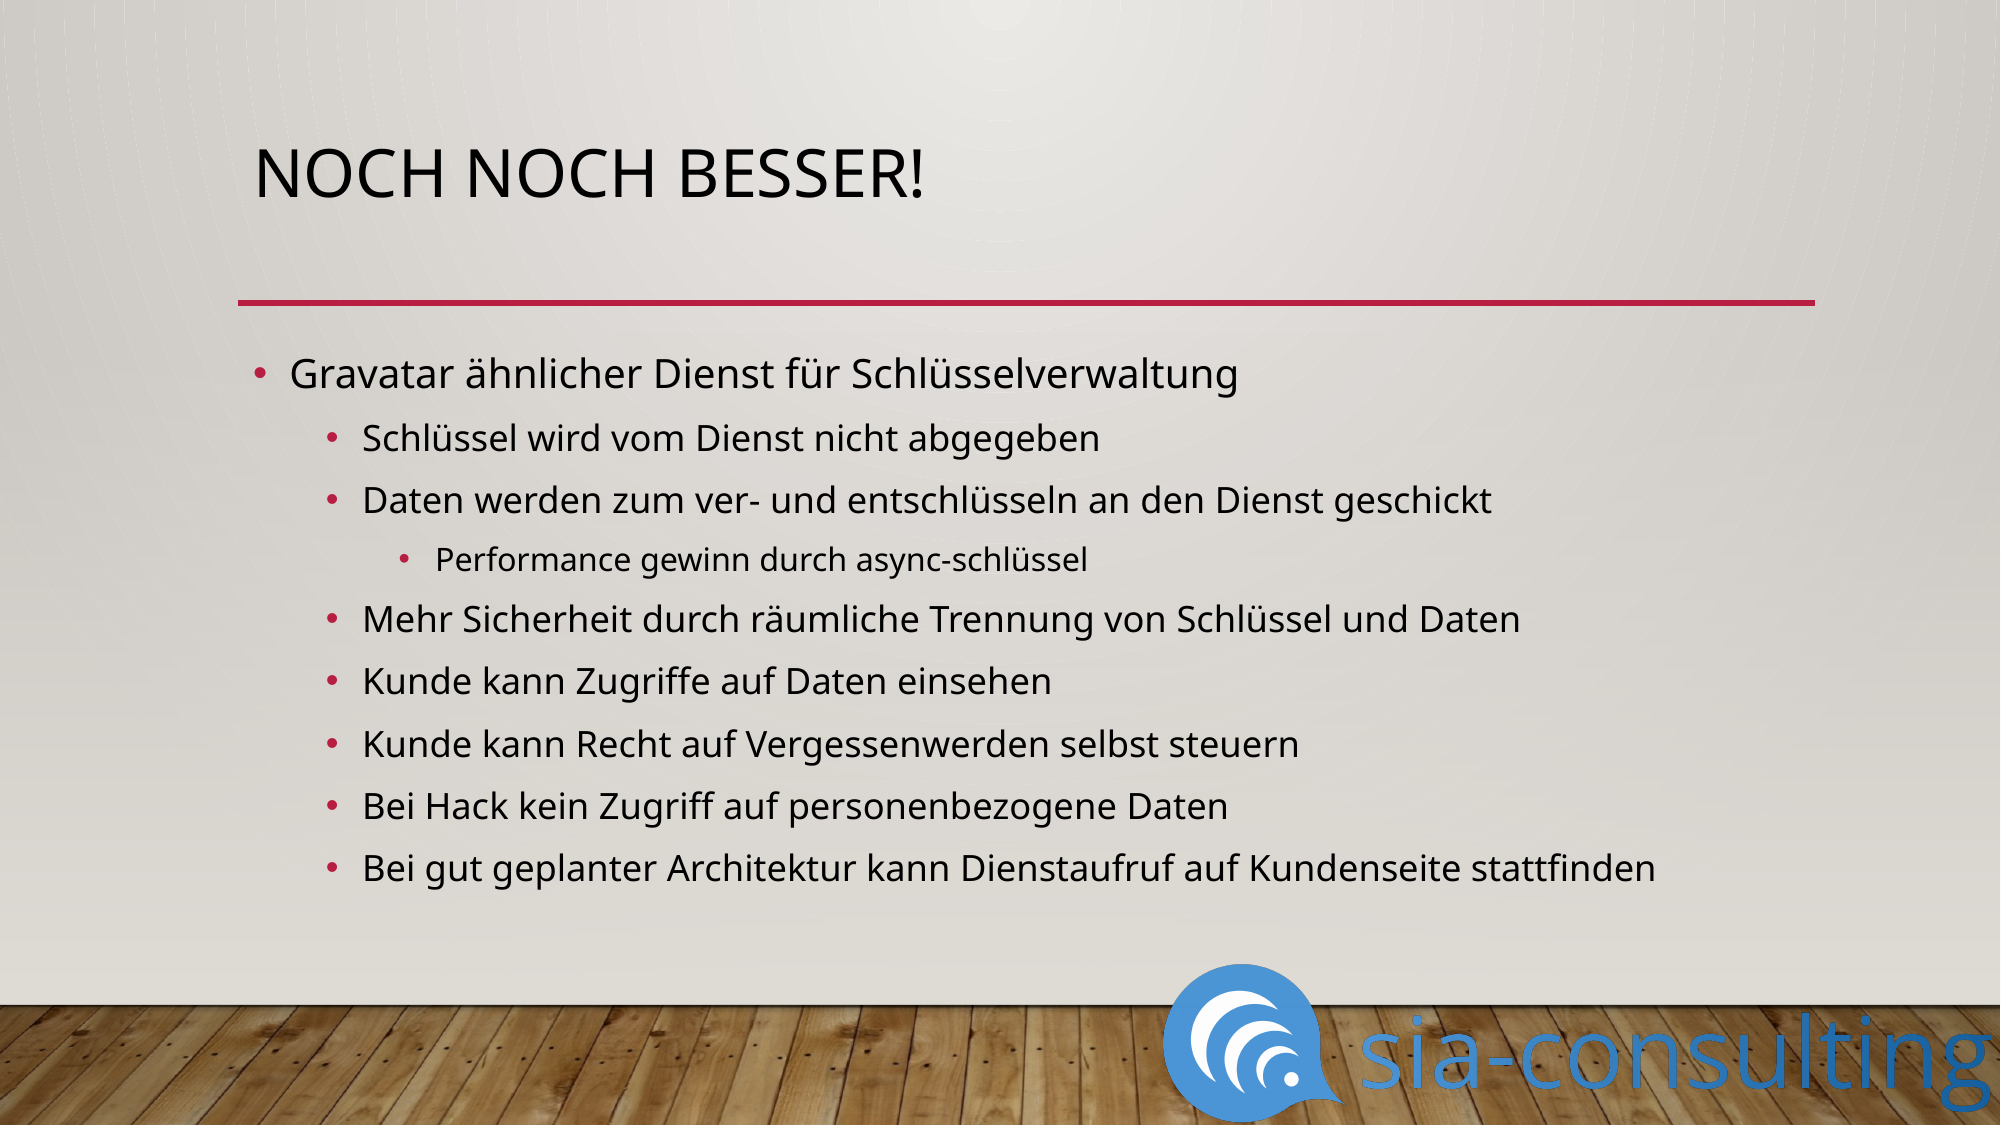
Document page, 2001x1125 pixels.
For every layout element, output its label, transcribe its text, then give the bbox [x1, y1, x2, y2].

list Gravatar ähnlicher Dienst für Schlüsselverwaltung Schlüssel wird vom Dienst nicht abgegeben Daten werden zum ver- und entschlüsseln an den Dienst geschickt Performance gewinn durch async-schlüssel Mehr Sicherheit durch räumliche Trennung von Schlüssel und Daten Kunde kann Zugriffe auf Daten einsehen Kunde kann Recht auf Vergessenwerden selbst steuern Bei Hack kein Zugriff auf personenbezogene Daten Bei gut geplanter Architektur kann Dienstaufruf auf Kundenseite stattfinden [238, 330, 1814, 897]
picture [0, 944, 2001, 1125]
title Noch noch besser! [238, 131, 1814, 305]
